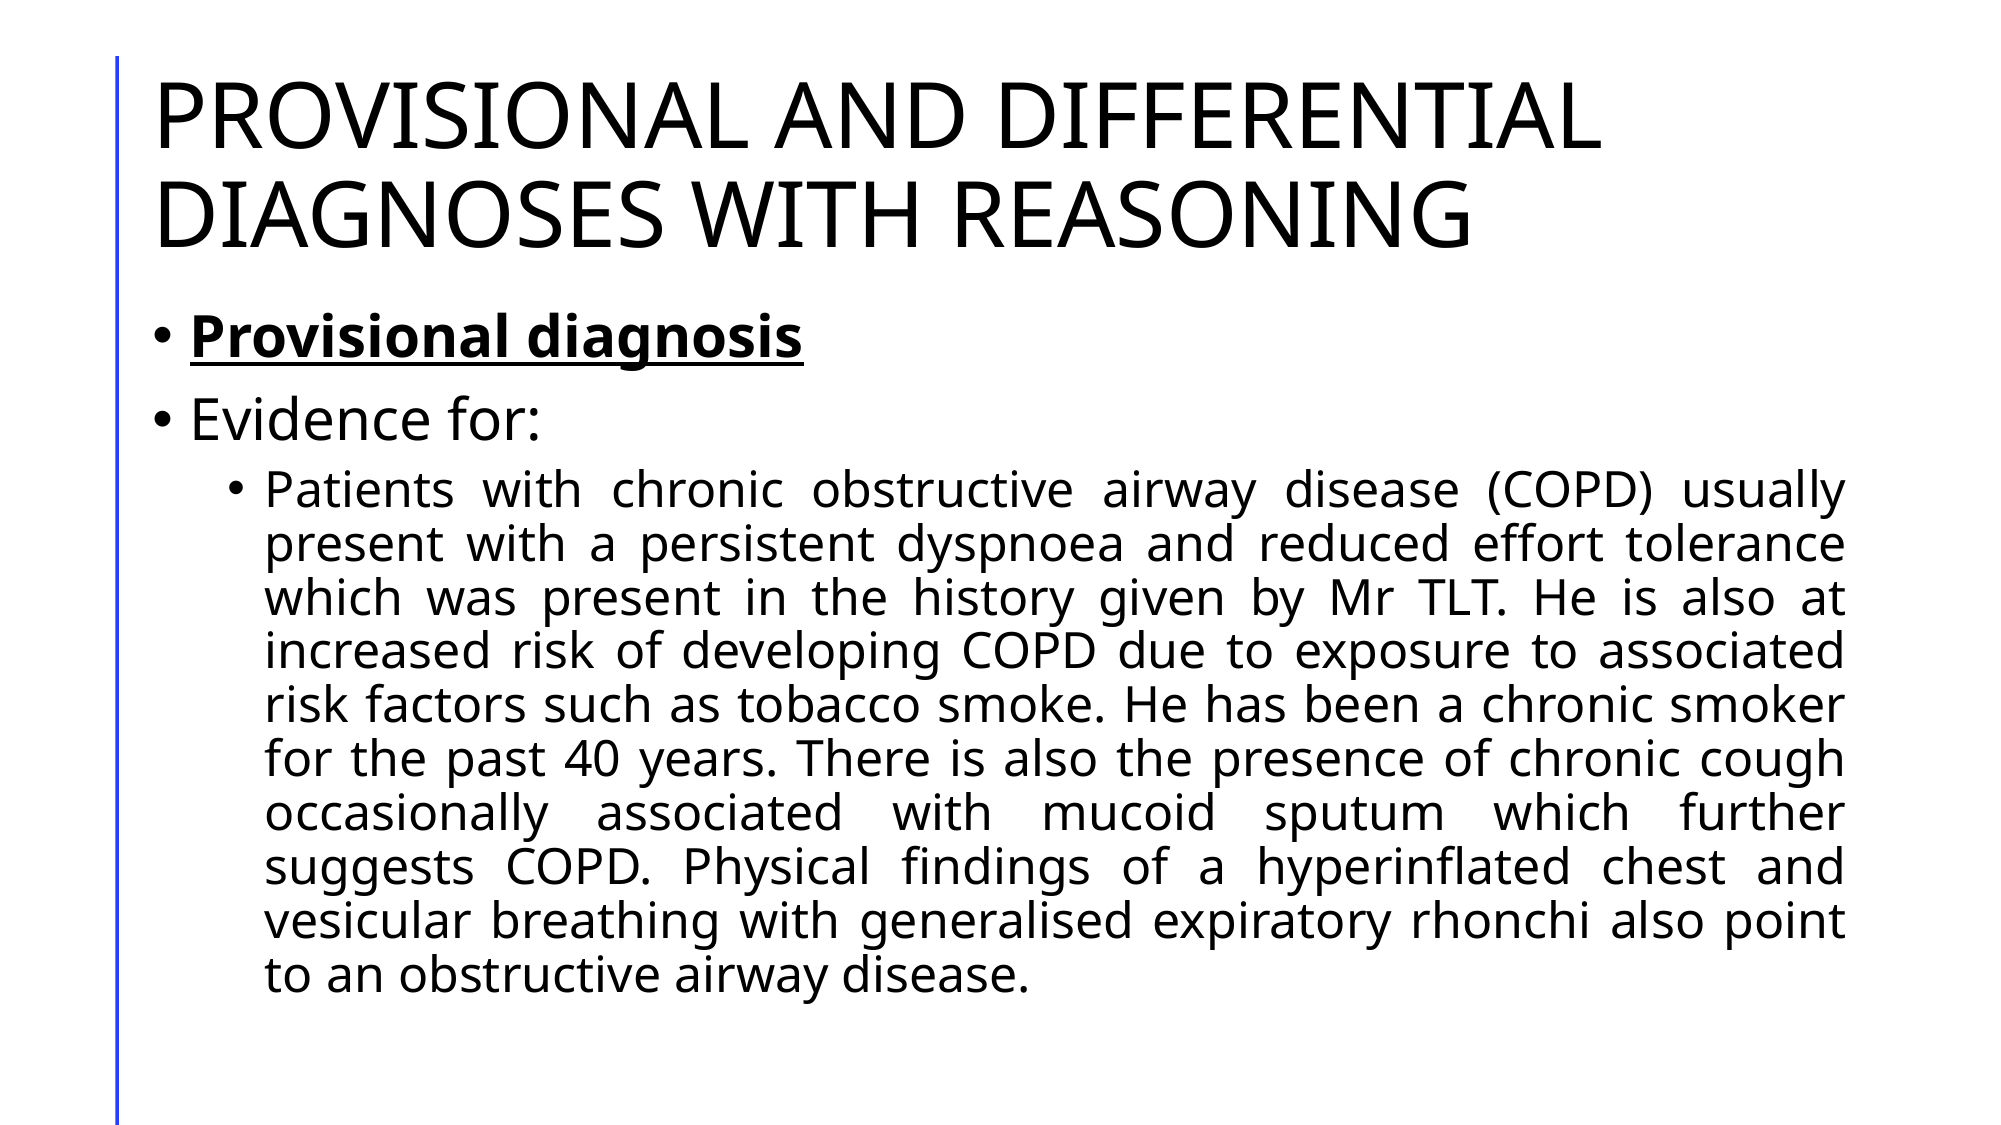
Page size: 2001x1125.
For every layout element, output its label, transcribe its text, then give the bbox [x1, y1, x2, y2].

list Provisional diagnosis Evidence for: Patients with chronic obstructive airway disease (COPD) usually present with a persistent dyspnoea and reduced effort tolerance which was present in the history given by Mr TLT. He is also at increased risk of developing COPD due to exposure to associated risk factors such as tobacco smoke. He has been a chronic smoker for the past 40 years. There is also the presence of chronic cough occasionally associated with mucoid sputum which further suggests COPD. Physical findings of a hyperinflated chest and vesicular breathing with generalised expiratory rhonchi also point to an obstructive airway disease. [137, 299, 1863, 1014]
title PROVISIONAL AND DIFFERENTIAL DIAGNOSES WITH REASONING [137, 59, 1863, 278]
